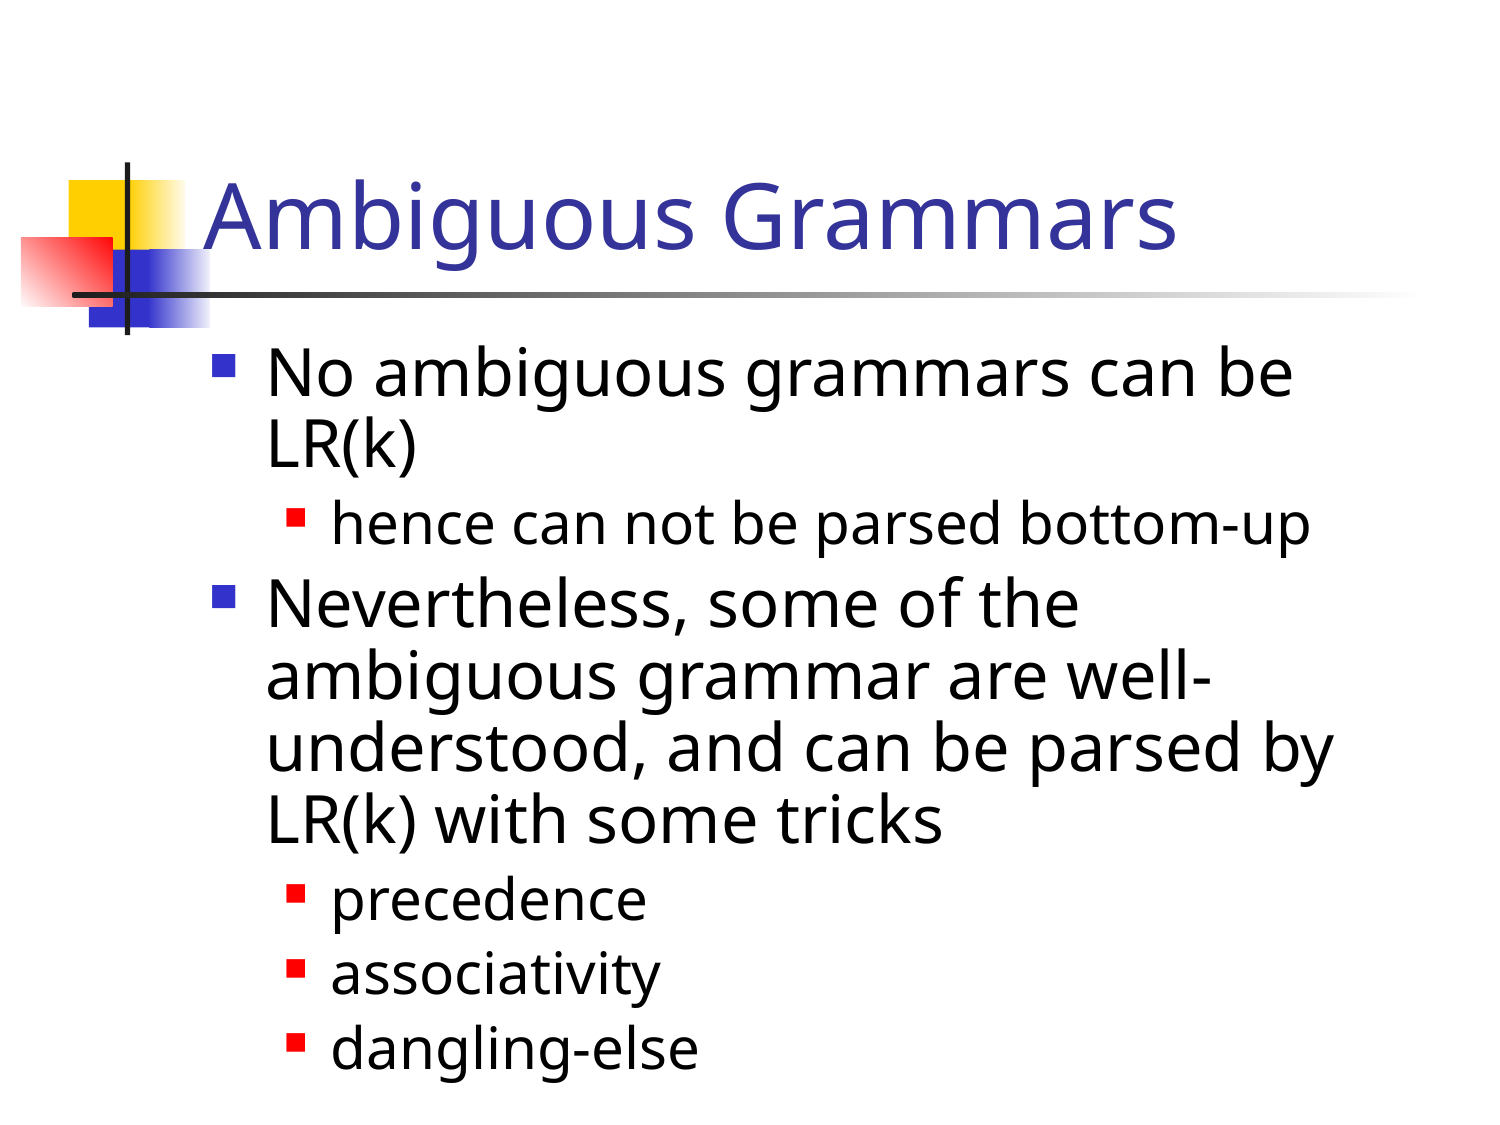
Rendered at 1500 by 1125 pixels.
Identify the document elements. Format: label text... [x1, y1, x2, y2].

title Ambiguous Grammars [188, 35, 1468, 275]
list No ambiguous grammars can be LR(k) hence can not be parsed bottom-up Nevertheless, some of the ambiguous grammar are well-understood, and can be parsed by LR(k) with some tricks precedence associativity dangling-else [193, 331, 1469, 1006]
